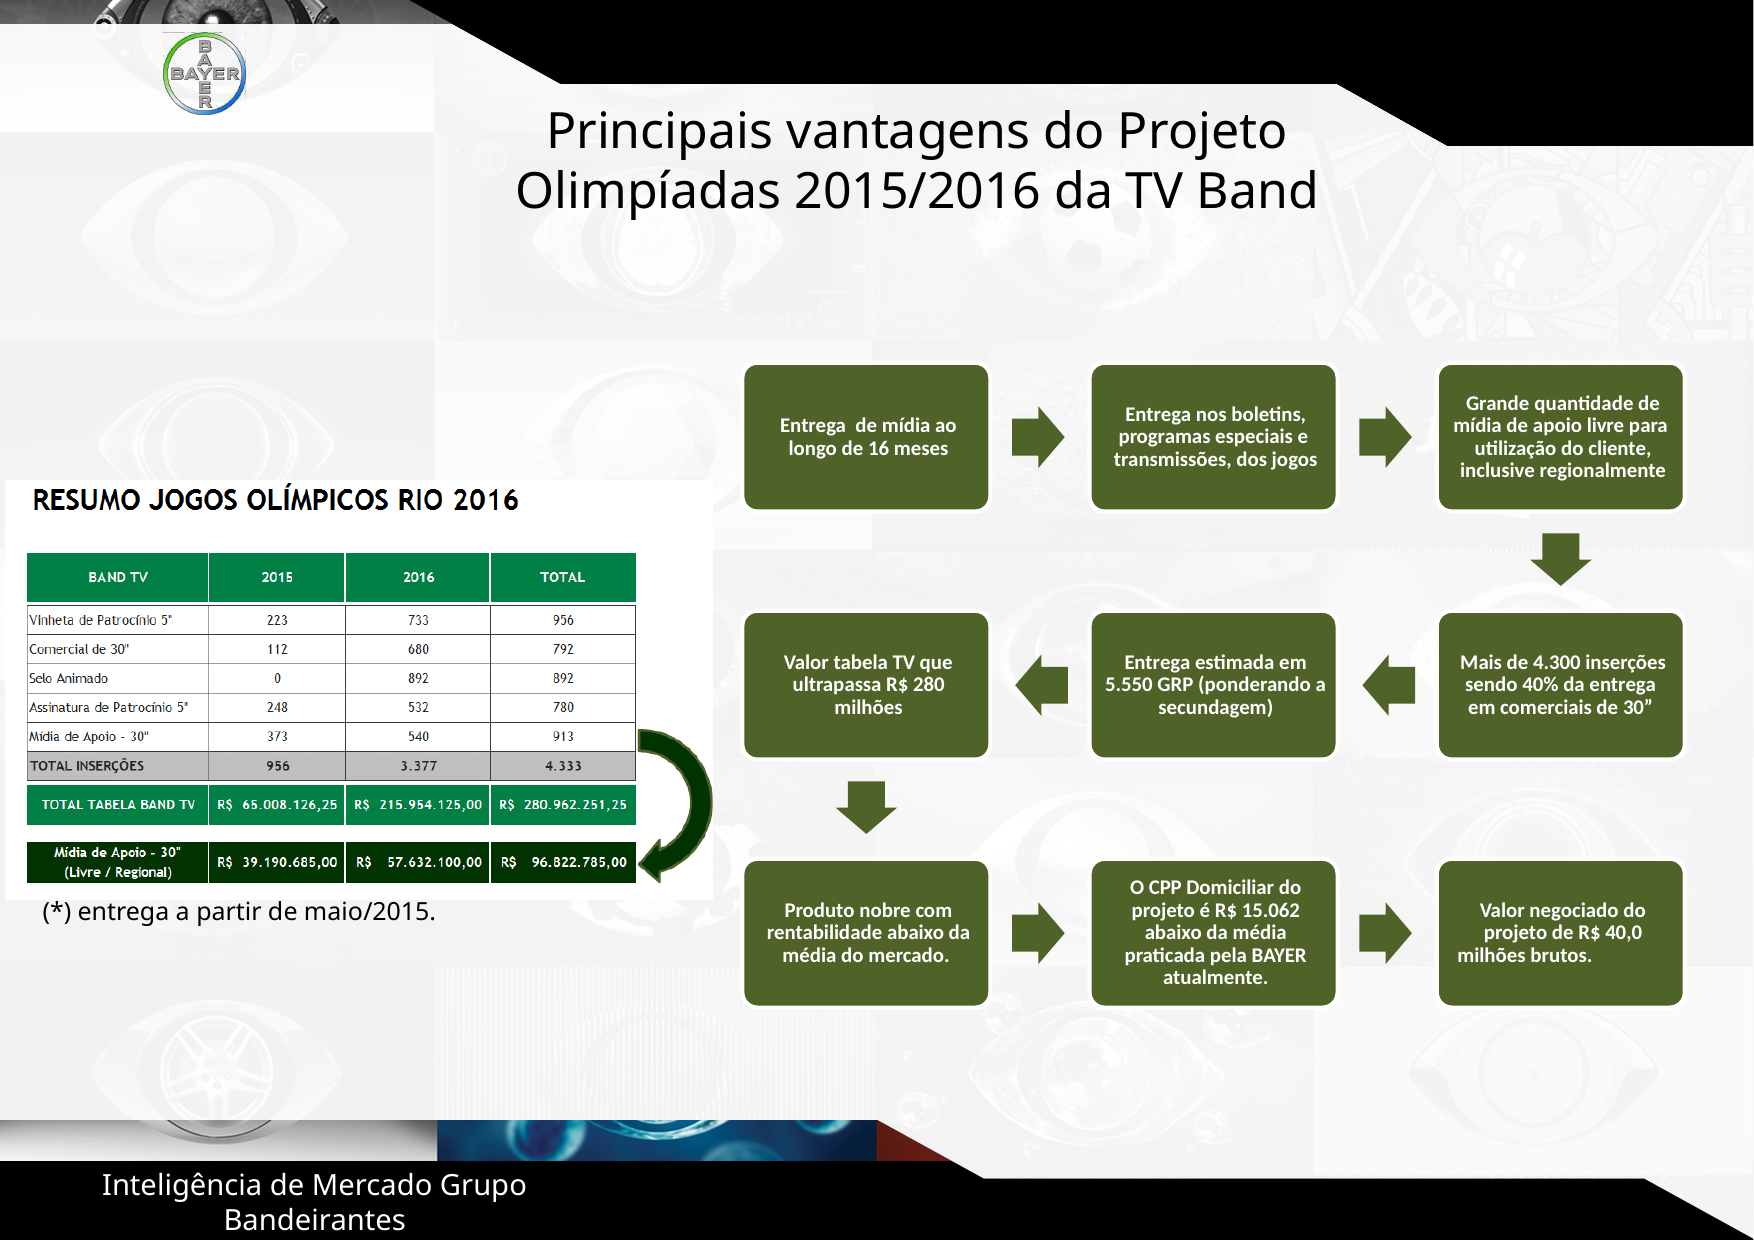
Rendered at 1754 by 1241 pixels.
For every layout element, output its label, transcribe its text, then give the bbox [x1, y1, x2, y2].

text_box Principais vantagens do Projeto Olimpíadas 2015/2016 da TV Band [458, 90, 1376, 226]
picture [0, 0, 1754, 1240]
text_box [741, 345, 1686, 1026]
text_box (*) entrega a partir de maio/2015. [27, 907, 531, 934]
